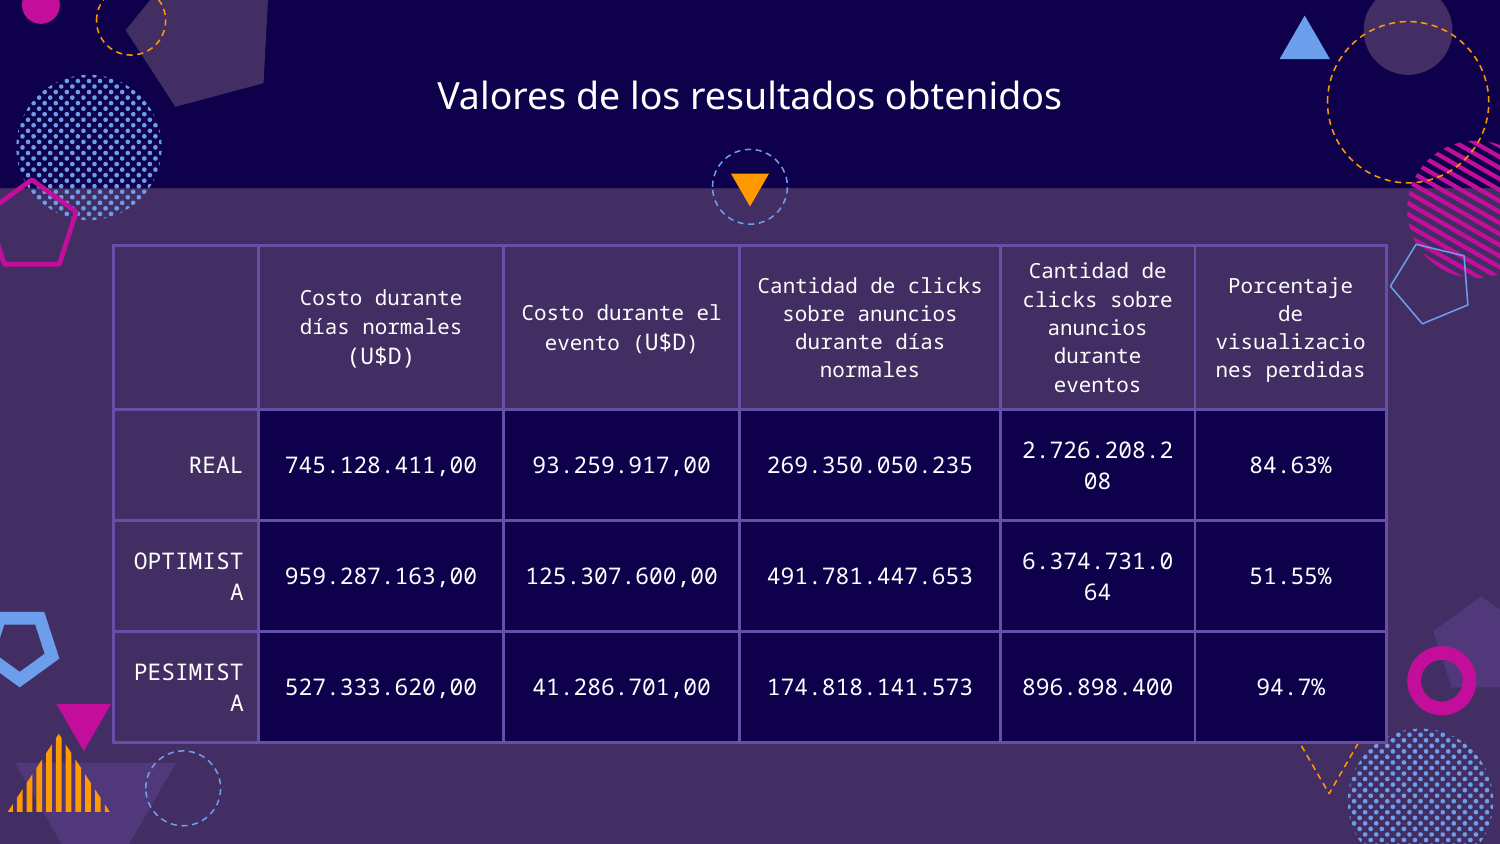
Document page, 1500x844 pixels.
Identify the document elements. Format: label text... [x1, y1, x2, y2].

table_cell 896.898.400 [1002, 633, 1194, 741]
title Valores de los resultados obtenidos [335, 0, 1165, 189]
table_cell 41.286.701,00 [505, 633, 738, 741]
table_cell 2.726.208.208 [1002, 411, 1194, 519]
table_cell 6.374.731.064 [1002, 522, 1194, 630]
table_cell 125.307.600,00 [505, 522, 738, 630]
table_cell 93.259.917,00 [505, 411, 738, 519]
table_header Costo durante días normales (U$D) [260, 247, 502, 408]
table_header Costo durante el evento (U$D) [505, 247, 738, 408]
table_header [115, 247, 257, 408]
table_cell 94.7% [1196, 633, 1385, 741]
table_cell 174.818.141.573 [741, 633, 999, 741]
table_cell 491.781.447.653 [741, 522, 999, 630]
table_cell 745.128.411,00 [260, 411, 502, 519]
table_header Cantidad de clicks sobre anuncios durante eventos [1002, 247, 1194, 408]
table_cell PESIMISTA [115, 633, 257, 741]
table_cell 269.350.050.235 [741, 411, 999, 519]
table_cell 527.333.620,00 [260, 633, 502, 741]
table_cell 51.55% [1196, 522, 1385, 630]
table_cell 84.63% [1196, 411, 1385, 519]
table_cell OPTIMISTA [115, 522, 257, 630]
table_header Cantidad de clicks sobre anuncios durante días normales [741, 247, 999, 408]
table_cell REAL [115, 411, 257, 519]
table_header Porcentaje de visualizaciones perdidas [1196, 247, 1385, 408]
table_cell 959.287.163,00 [260, 522, 502, 630]
